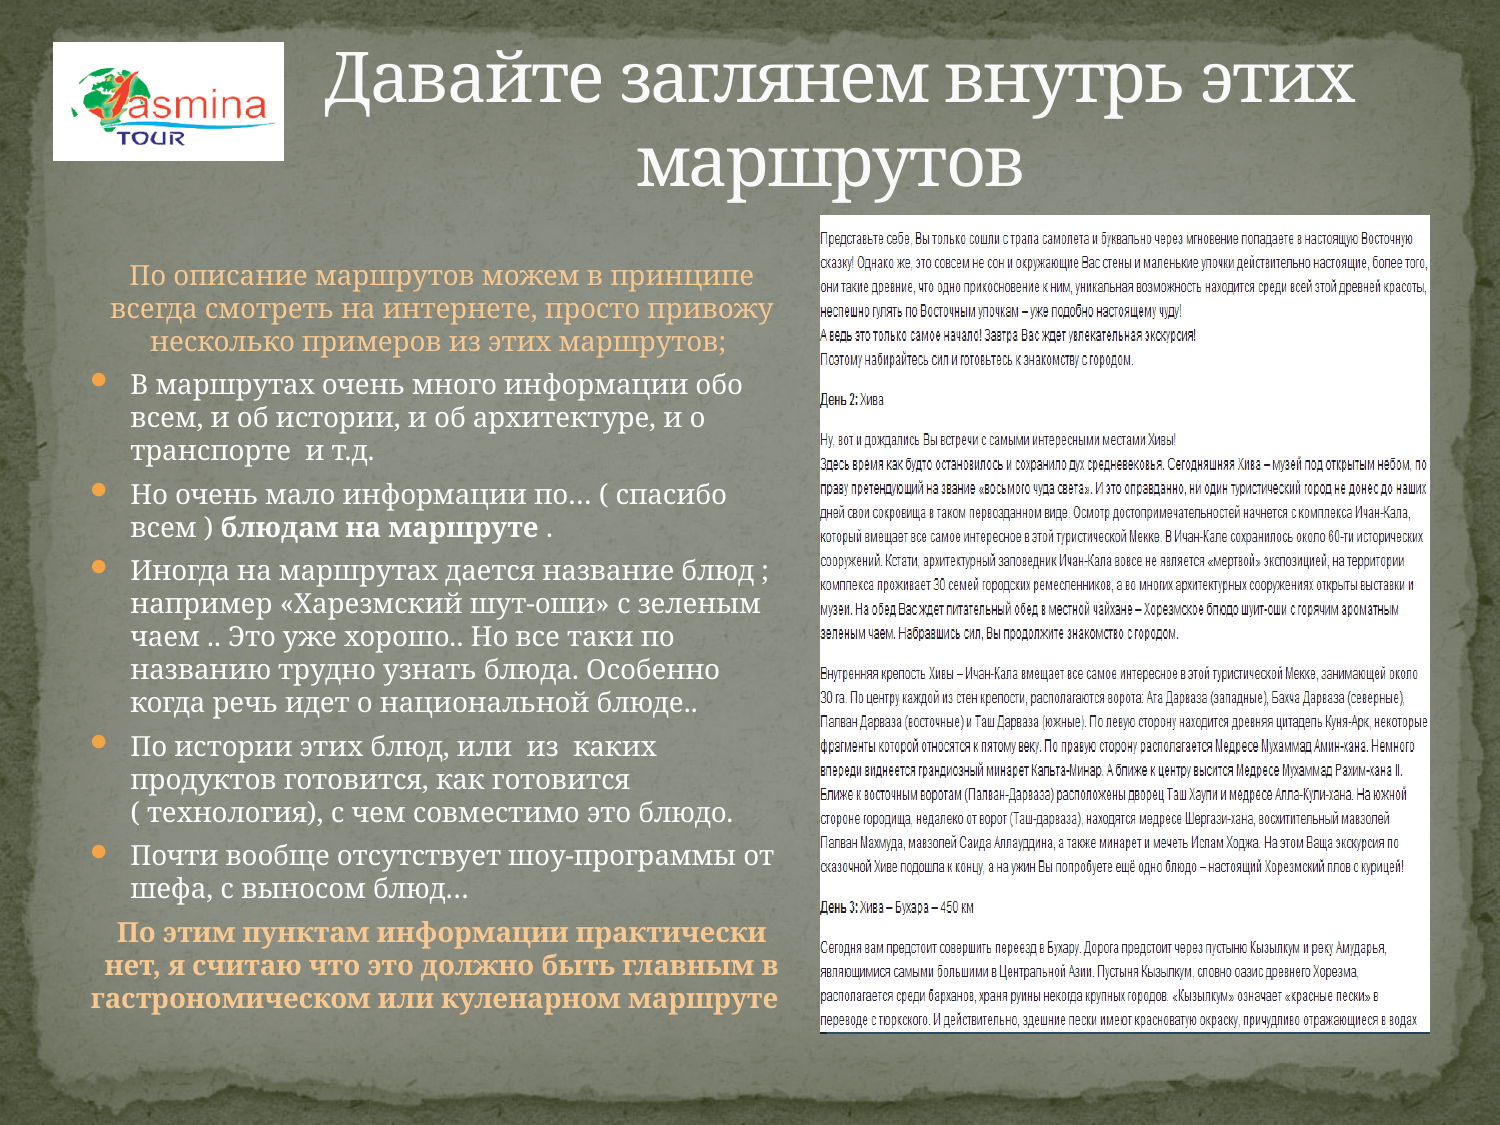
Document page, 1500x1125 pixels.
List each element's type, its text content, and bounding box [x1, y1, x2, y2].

picture [53, 42, 284, 161]
title Давайте заглянем внутрь этих маршрутов [253, 24, 1425, 209]
list По описание маршрутов можем в принципе всегда смотреть на интернете, просто привожу несколько примеров из этих маршрутов; В маршрутах очень много информации обо всем, и об истории, и об архитектуре, и о транспорте и т.д. Но очень мало информации по… ( спасибо всем ) блюдам на маршруте . Иногда на маршрутах дается название блюд ; например «Харезмский шут-оши» с зеленым чаем .. Это уже хорошо.. Но все таки по названию трудно узнать блюда. Особенно когда речь идет о национальной блюде.. По истории этих блюд, или из каких продуктов готовится, как готовится ( технология), с чем совместимо это блюдо. Почти вообще отсутствует шоу-программы от шефа, с выносом блюд… По этим пунктам информации практически нет, я считаю что это должно быть главным в гастрономическом или куленарном маршруте [74, 249, 810, 1035]
picture [820, 215, 1430, 1034]
